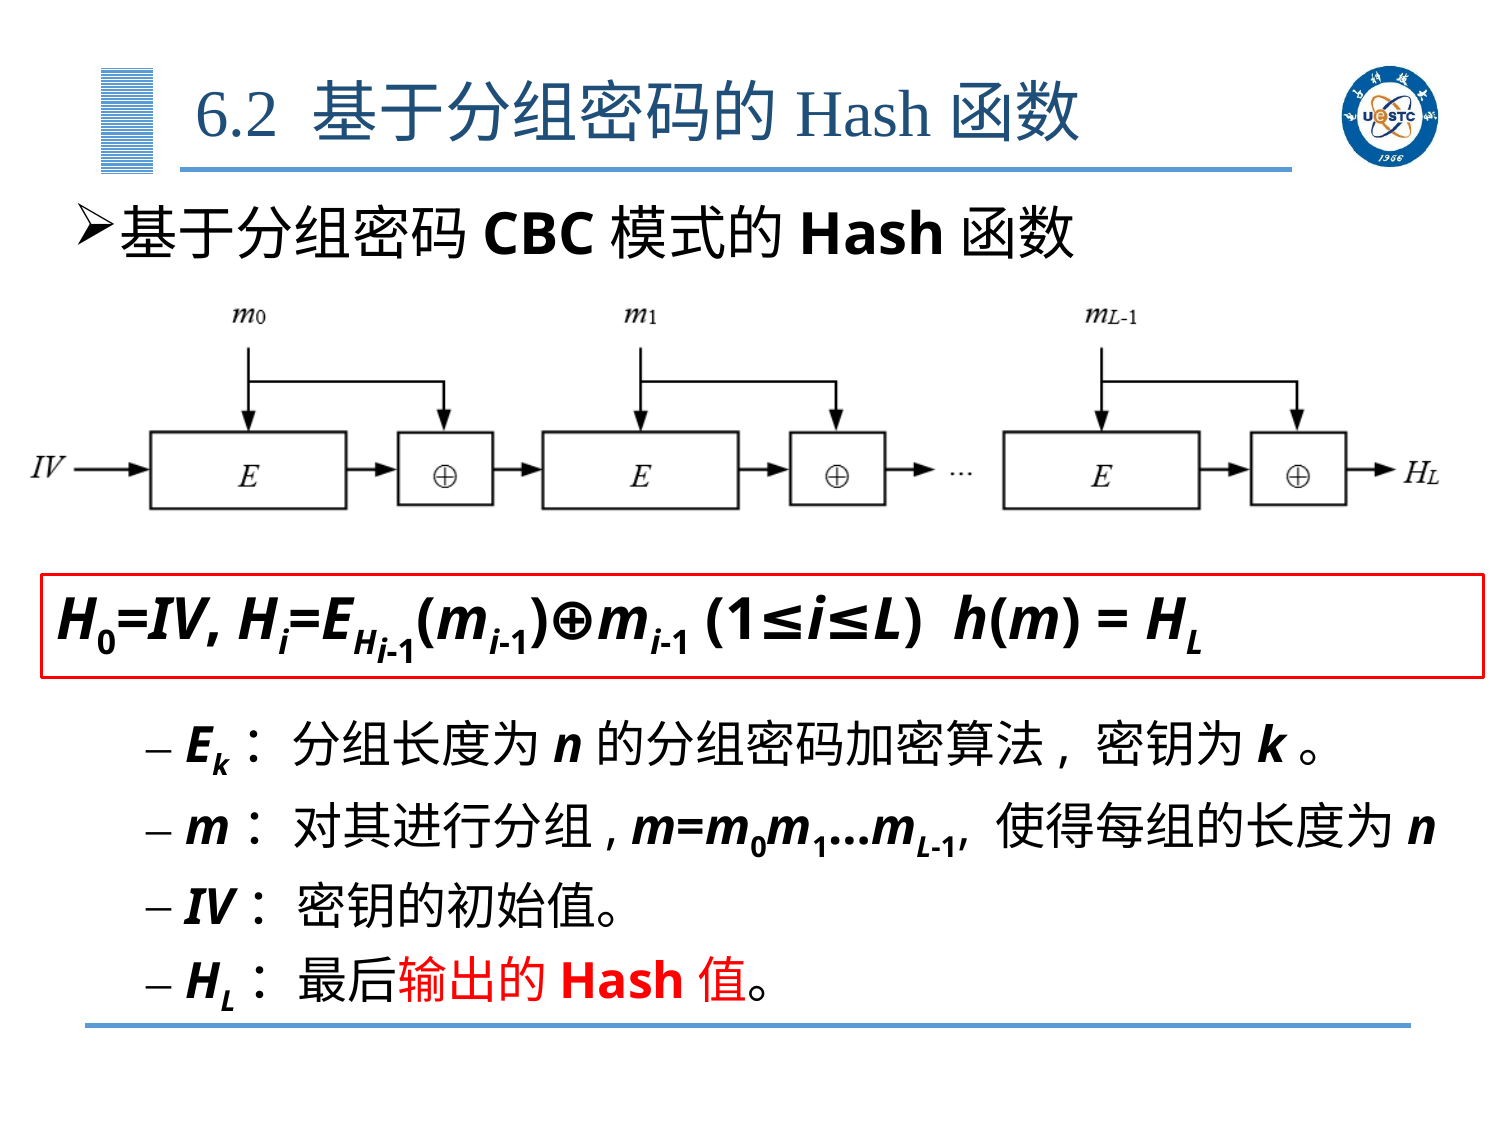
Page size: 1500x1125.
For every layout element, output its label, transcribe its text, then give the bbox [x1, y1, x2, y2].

text_box 基于分组密码CBC模式的Hash函数 Ek：分组长度为n的分组密码加密算法, 密钥为k。 m：对其进行分组, m=m0m1…mL-1, 使得每组的长度为n IV：密钥的初始值。 HL：最后输出的Hash值。 [57, 174, 1471, 574]
picture [1339, 63, 1440, 171]
title 6.2 基于分组密码的Hash函数 [180, 59, 1293, 170]
text_box H0=IV, Hi=EHi-1(mi-1)⊕mi-1 (1≤i≤L) h(m) = HL [41, 574, 1484, 678]
picture [29, 278, 1449, 539]
text_box 基于分组密码CBC模式的Hash函数 Ek：分组长度为n的分组密码加密算法, 密钥为k。 m：对其进行分组, m=m0m1…mL-1, 使得每组的长度为n IV：密钥的初始值。 HL：最后输出的Hash值。 [57, 678, 1471, 1000]
